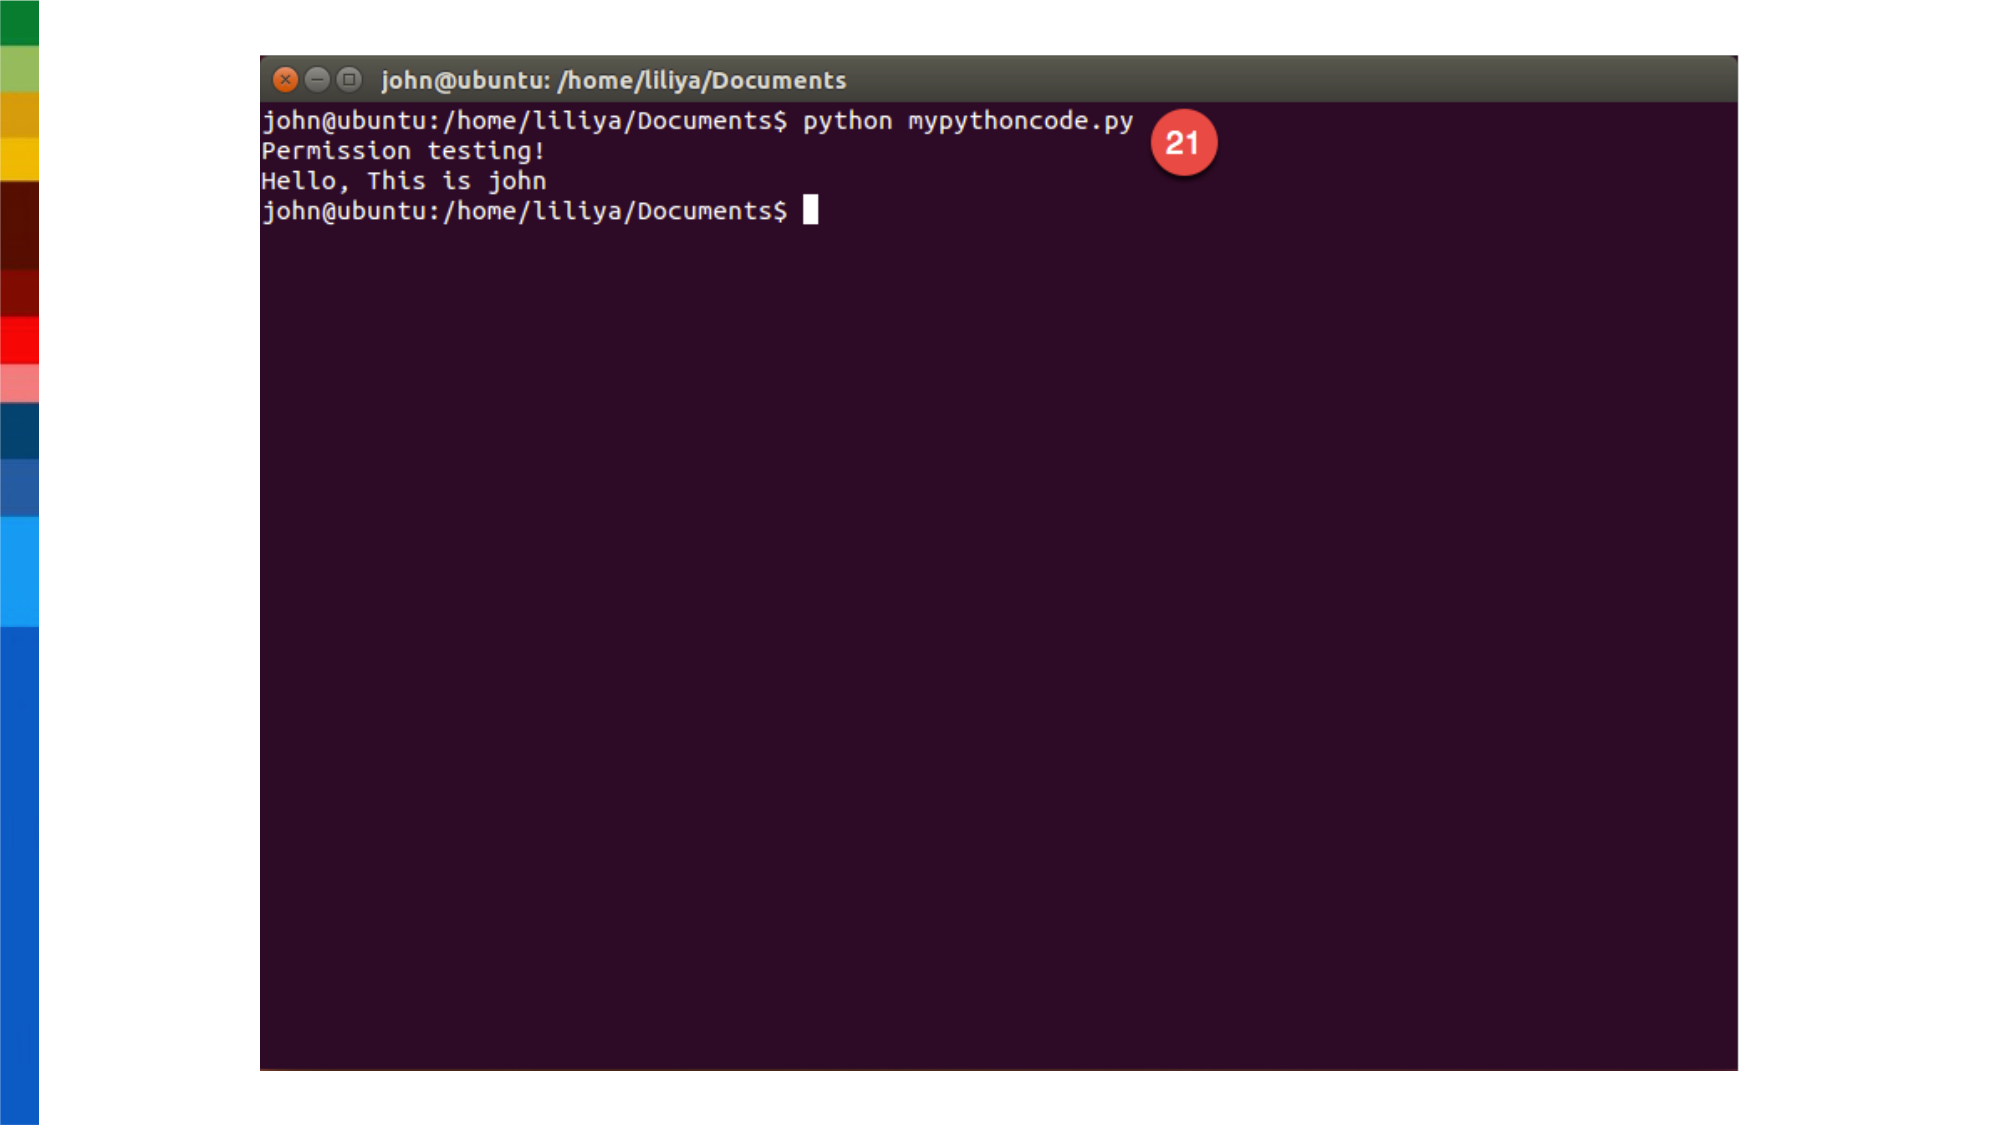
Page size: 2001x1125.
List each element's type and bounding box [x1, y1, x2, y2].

picture [0, 1, 582, 1124]
list [260, 54, 1740, 1071]
